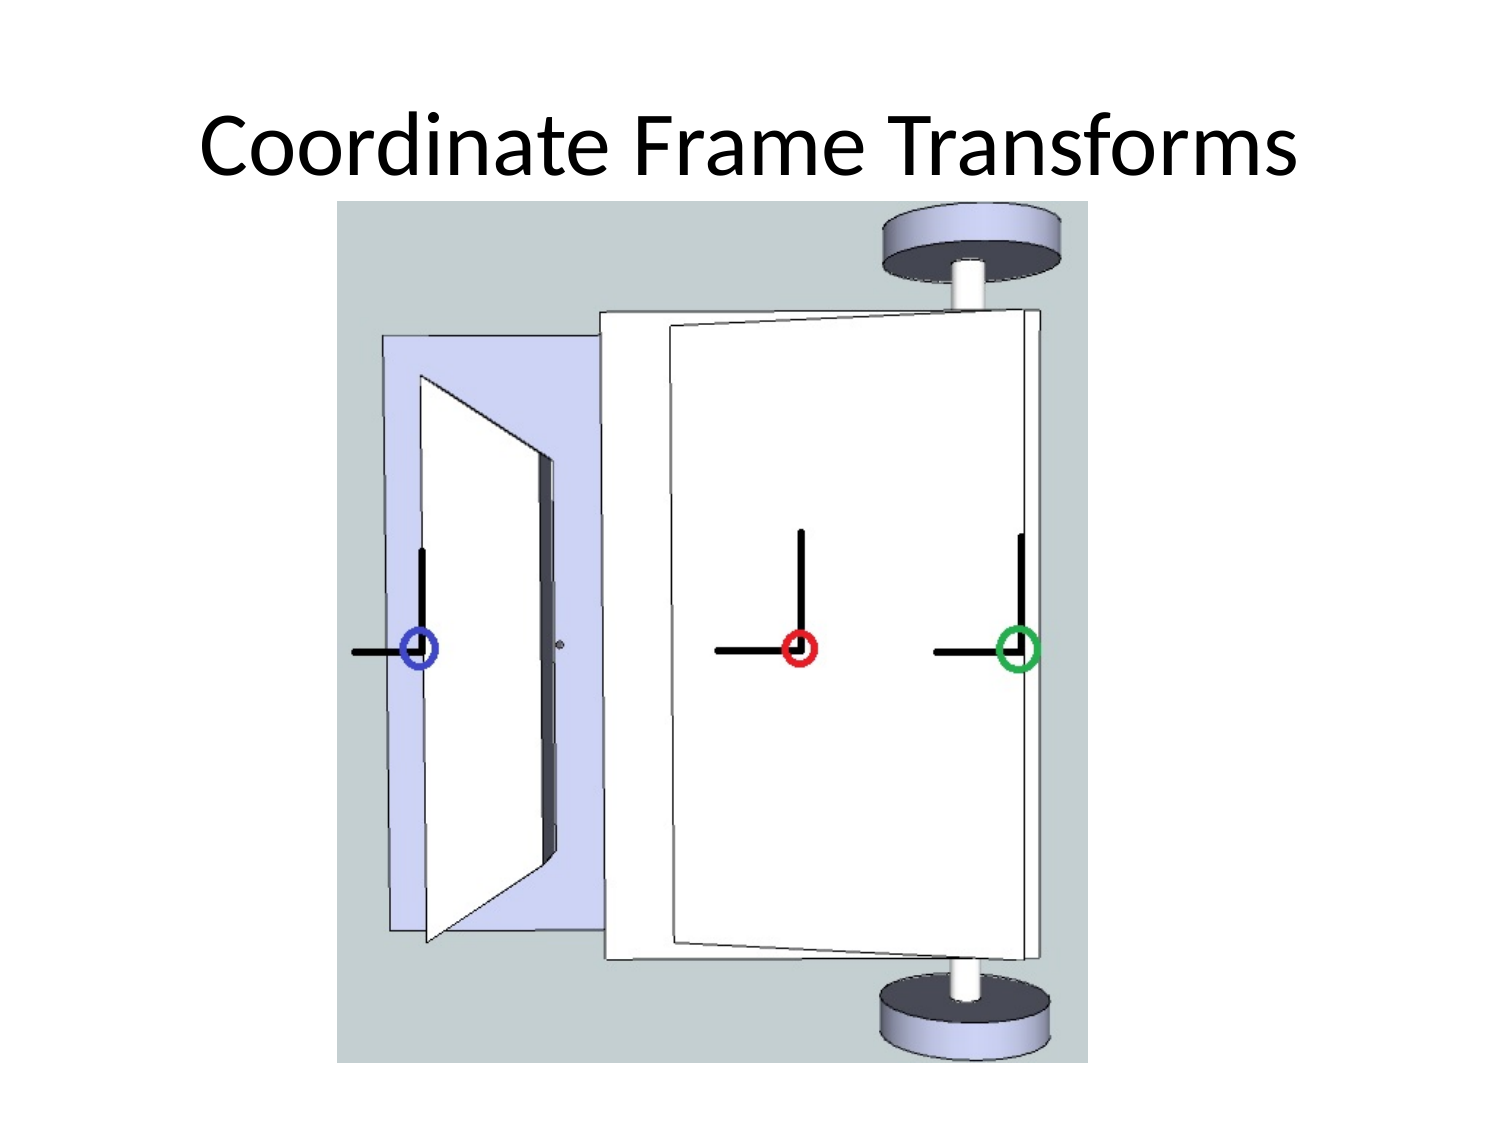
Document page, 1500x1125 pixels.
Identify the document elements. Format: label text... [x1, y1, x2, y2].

title Coordinate Frame Transforms [75, 45, 1425, 233]
picture [337, 201, 1088, 1063]
